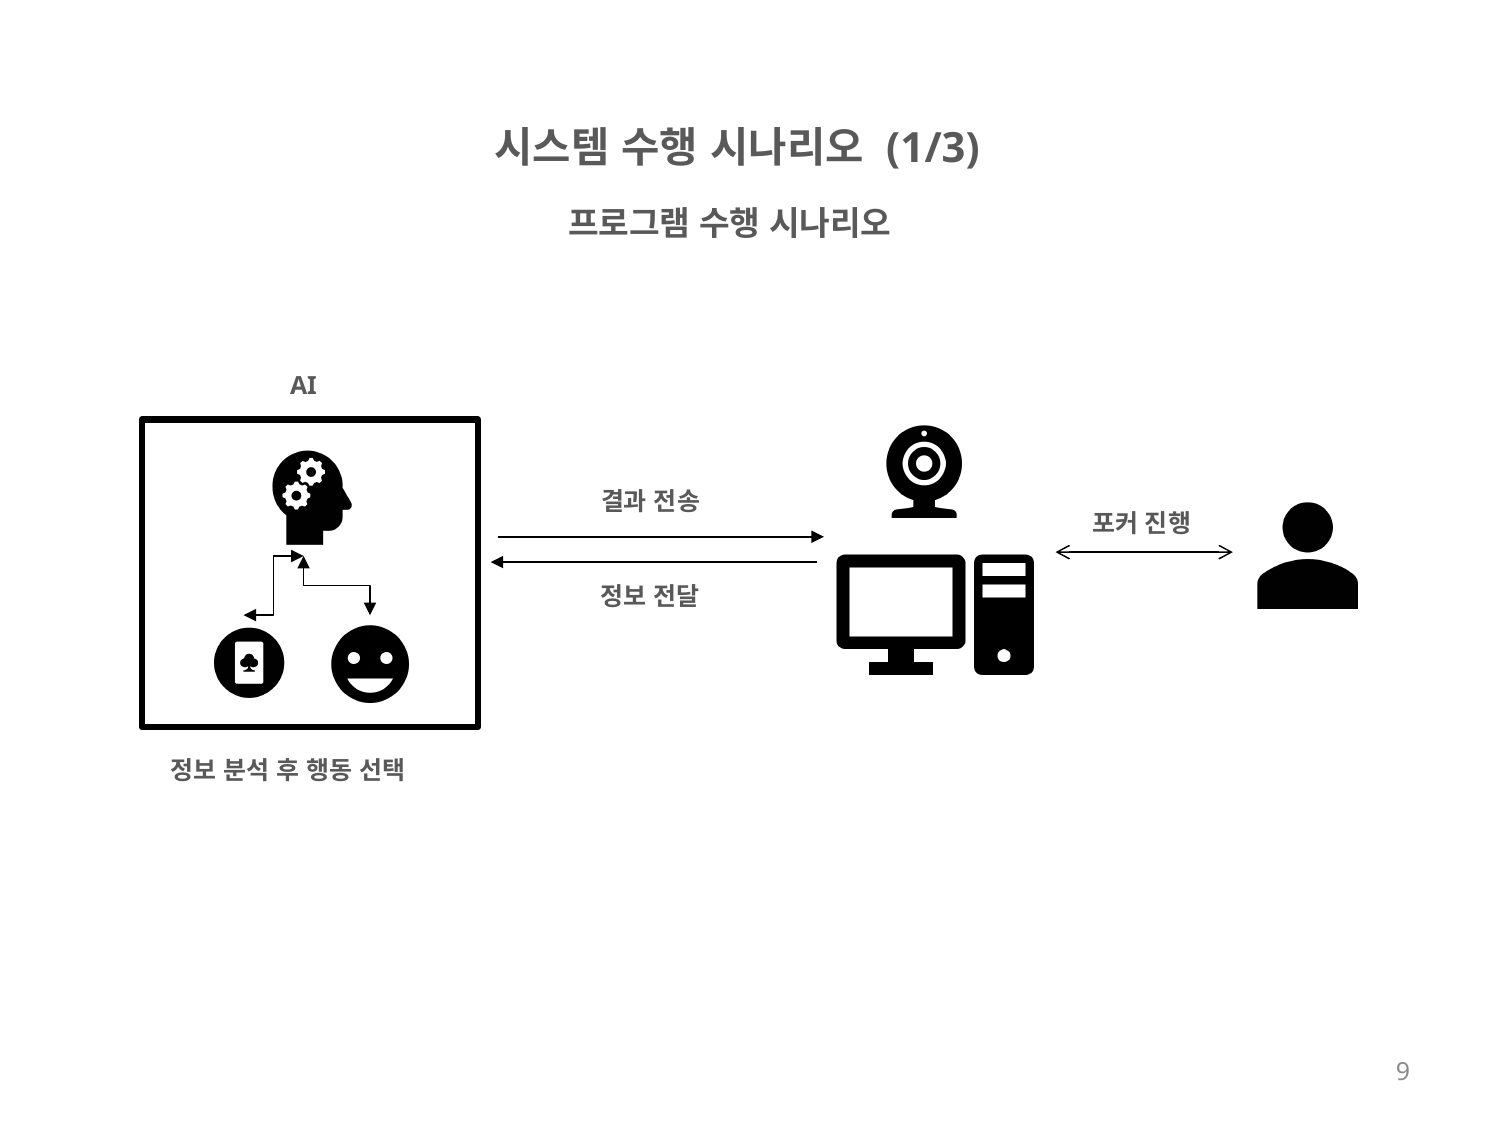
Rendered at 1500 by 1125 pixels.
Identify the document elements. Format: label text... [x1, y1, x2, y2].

text_box [140, 417, 480, 729]
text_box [306, 552, 367, 619]
text_box 시스템 수행 시나리오 (1/3) [479, 113, 1021, 179]
picture [171, 591, 420, 748]
text_box 결과 전송 [586, 477, 734, 523]
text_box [243, 555, 302, 616]
text_box 프로그램 수행 시나리오 [553, 194, 947, 250]
text_box AI [216, 361, 391, 407]
slide_number 9 [1074, 1042, 1425, 1103]
text_box 정보 전달 [585, 573, 733, 619]
text_box 정보 분석 후 행동 선택 [155, 746, 451, 792]
text_box 포커 진행 [1077, 500, 1227, 546]
picture [256, 444, 369, 557]
picture [1232, 480, 1383, 631]
picture [832, 406, 1039, 718]
